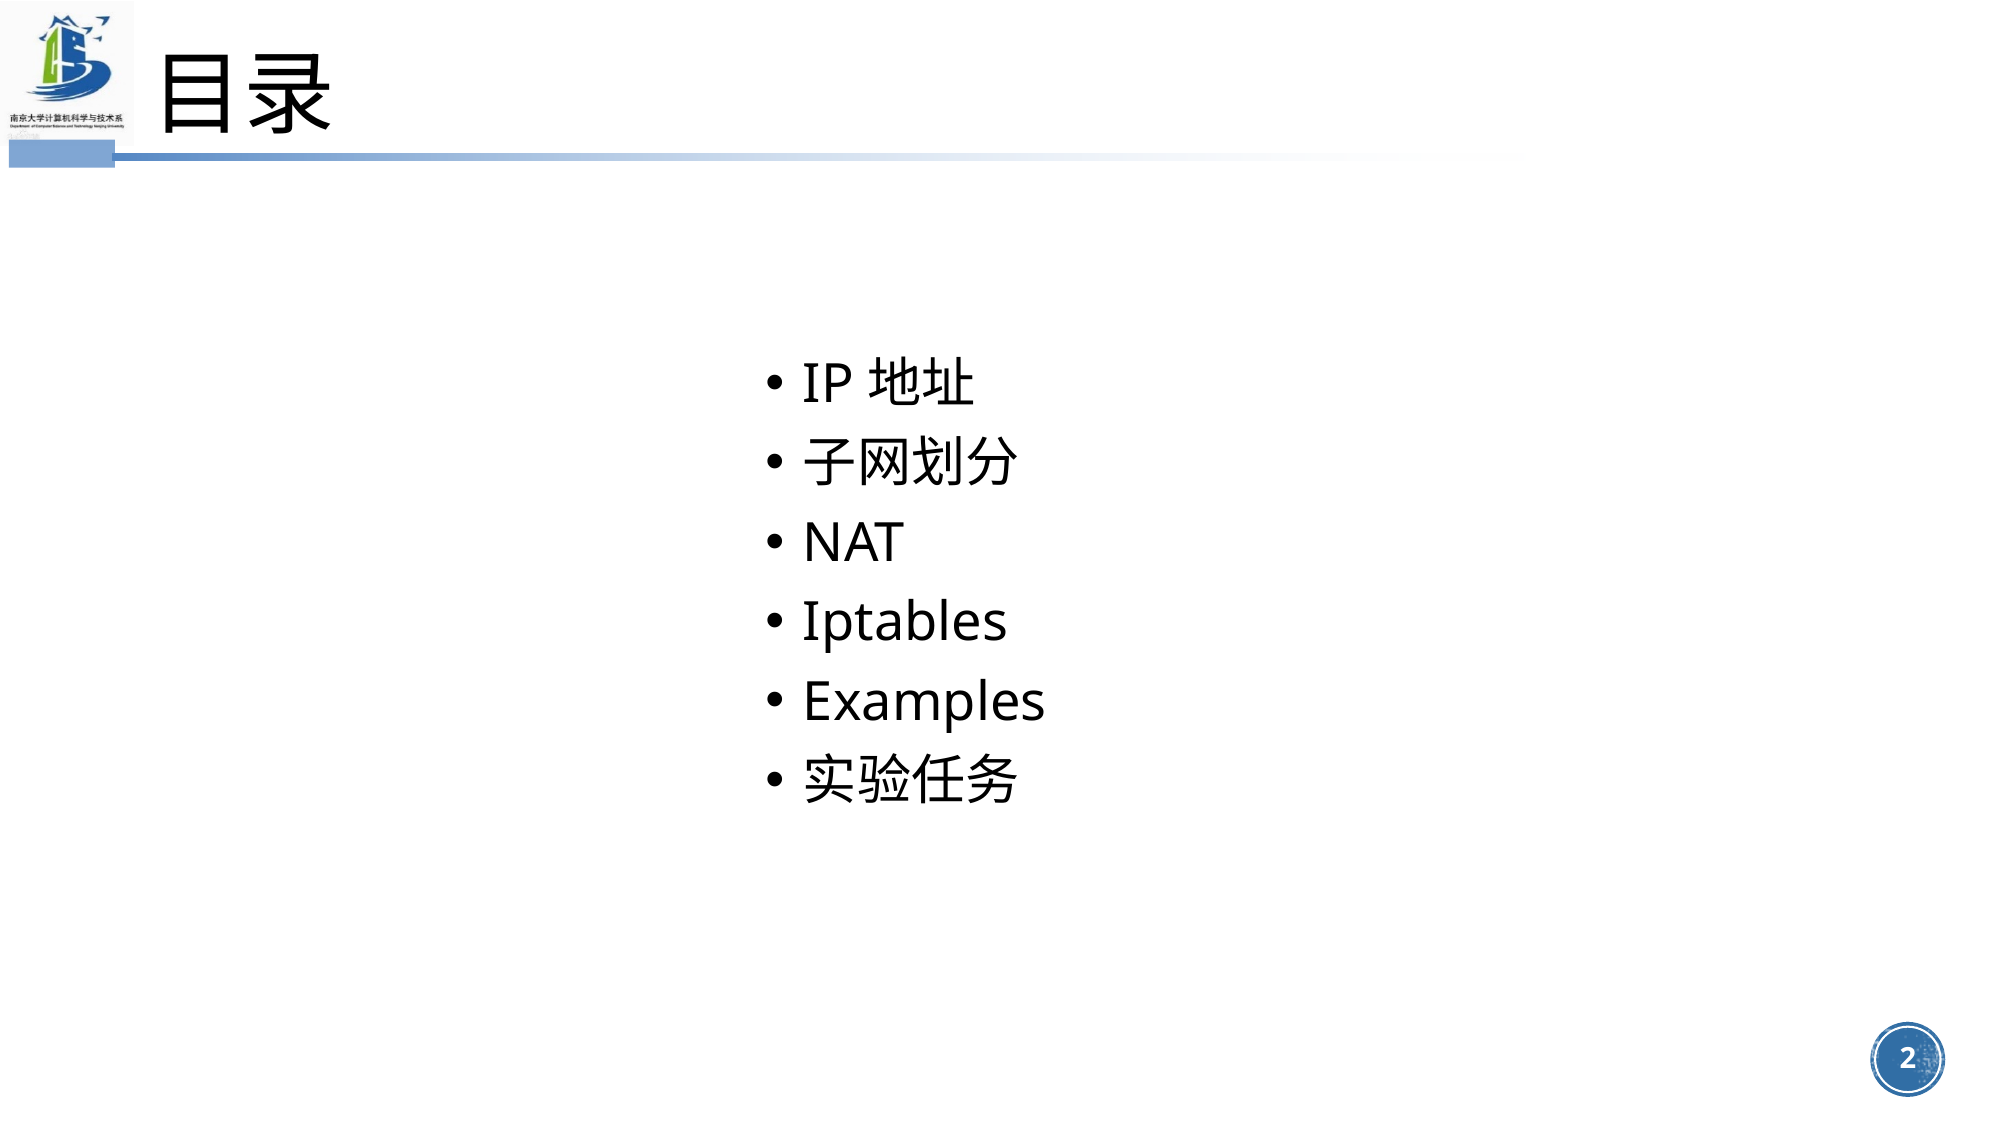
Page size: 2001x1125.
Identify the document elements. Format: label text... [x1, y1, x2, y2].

picture [0, 1, 134, 146]
slide_number 2 [1855, 1028, 1961, 1089]
title 目录 [136, 46, 1862, 146]
list IP地址 子网划分 NAT Iptables Examples 实验任务 [750, 348, 1419, 1004]
